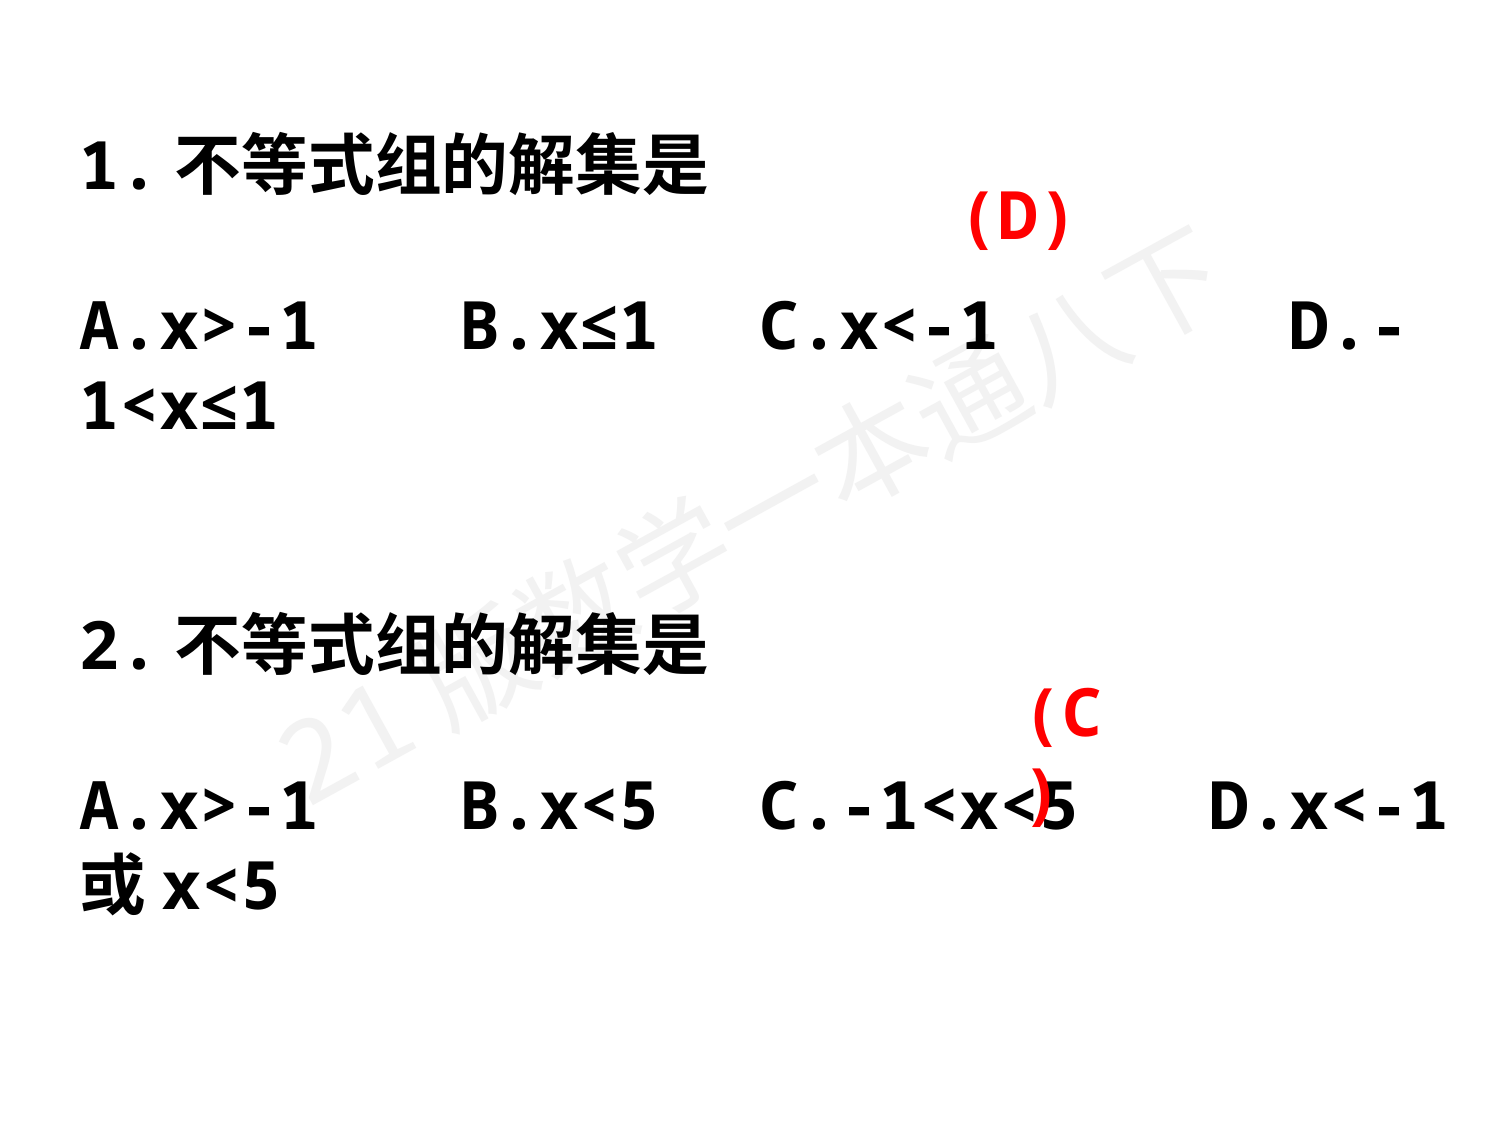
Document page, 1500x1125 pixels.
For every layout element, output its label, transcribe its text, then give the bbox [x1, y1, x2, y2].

text_box (C) [1007, 662, 1151, 838]
text_box (D) [943, 165, 1500, 260]
